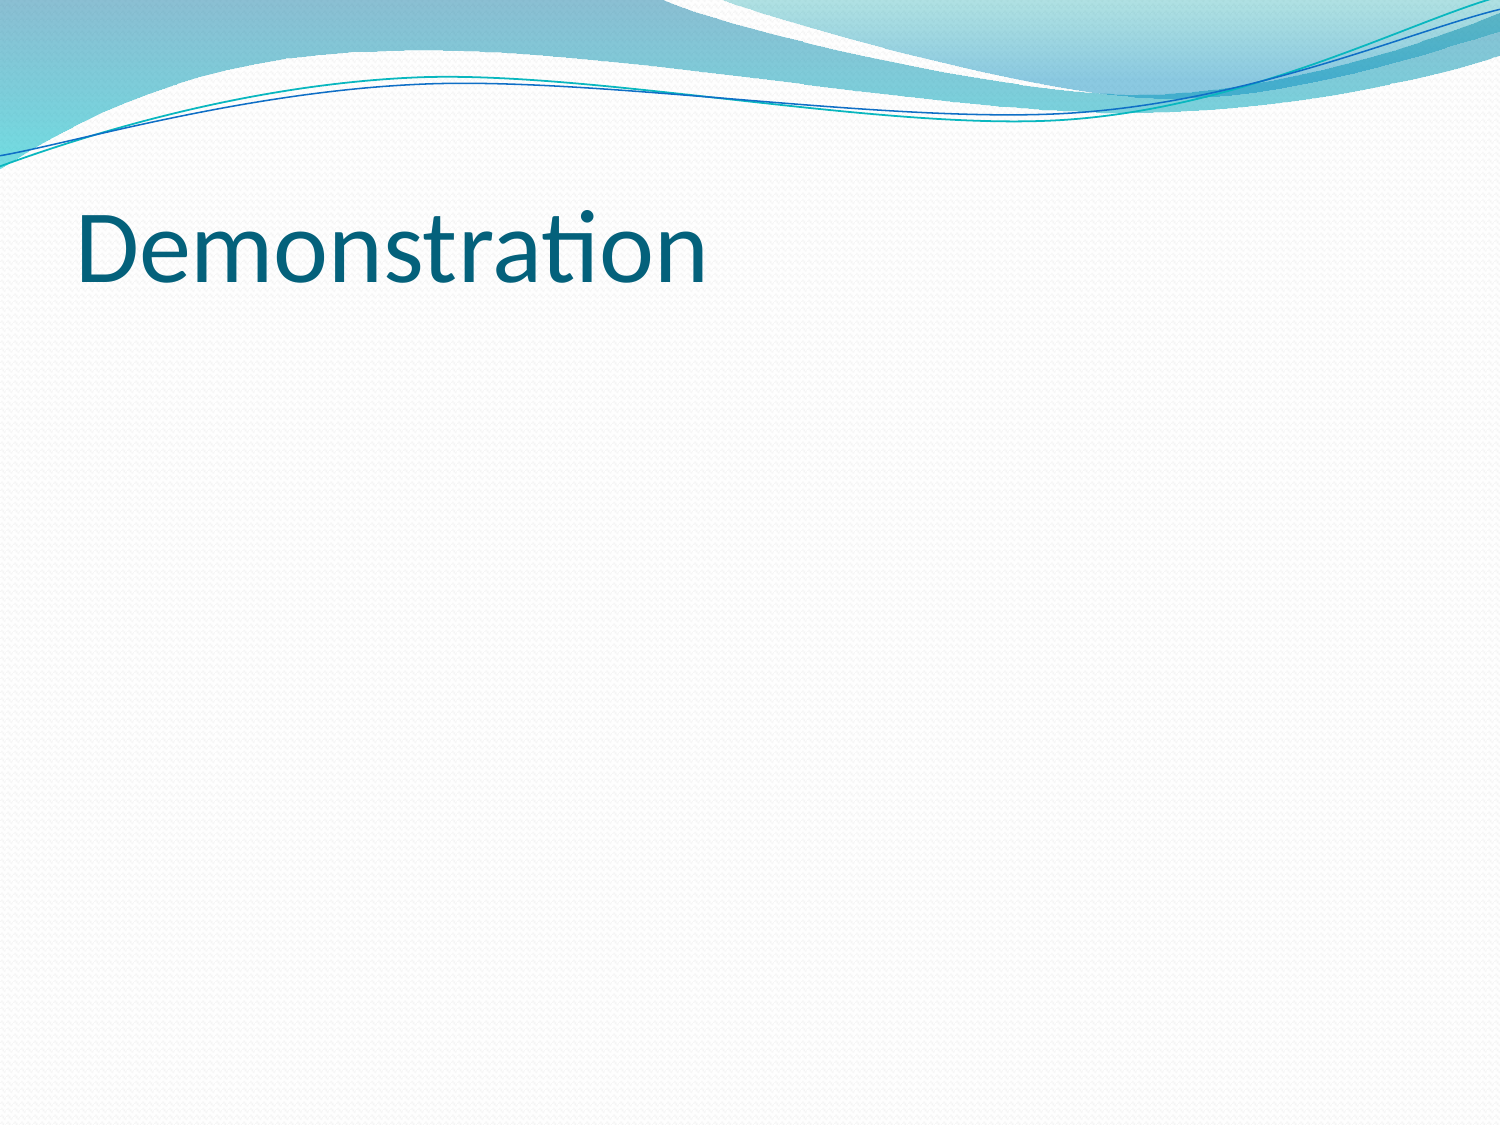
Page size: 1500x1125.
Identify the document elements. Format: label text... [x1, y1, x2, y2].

title Demonstration [75, 115, 1438, 303]
